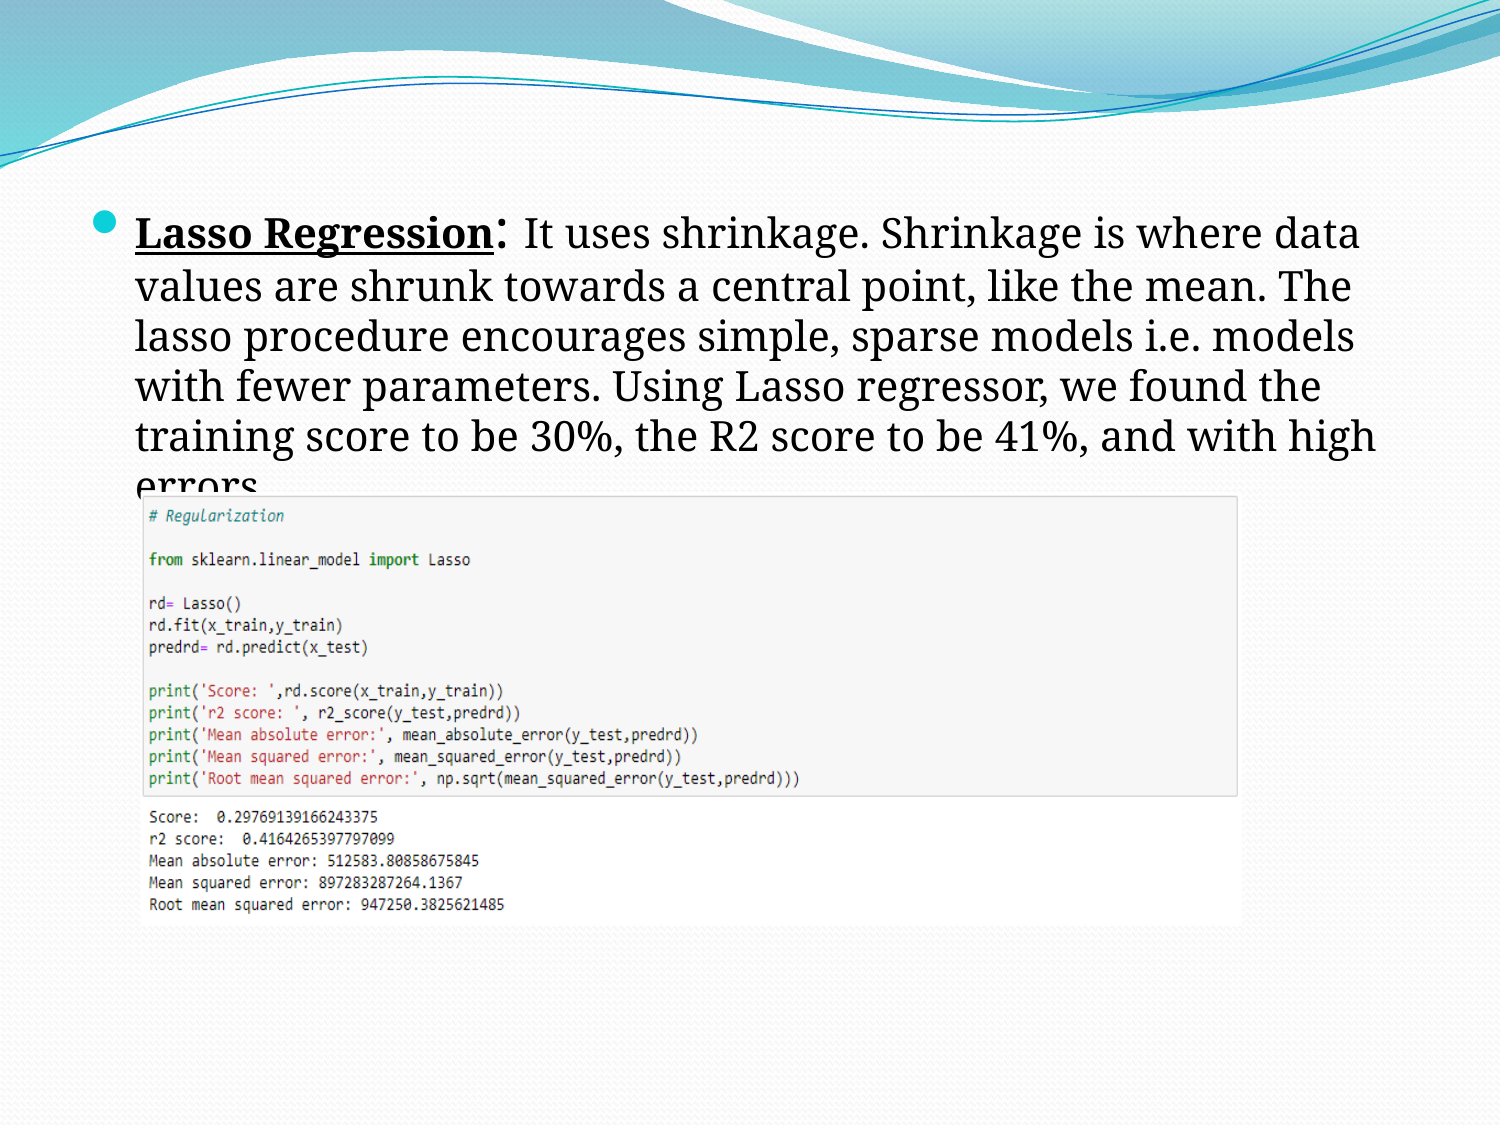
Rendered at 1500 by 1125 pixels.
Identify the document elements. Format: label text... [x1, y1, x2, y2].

list Lasso Regression: It uses shrinkage. Shrinkage is where data values are shrunk towards a central point, like the mean. The lasso procedure encourages simple, sparse models i.e. models with fewer parameters. Using Lasso regressor, we found the training score to be 30%, the R2 score to be 41%, and with high errors. [75, 187, 1425, 1038]
picture [140, 491, 1243, 926]
